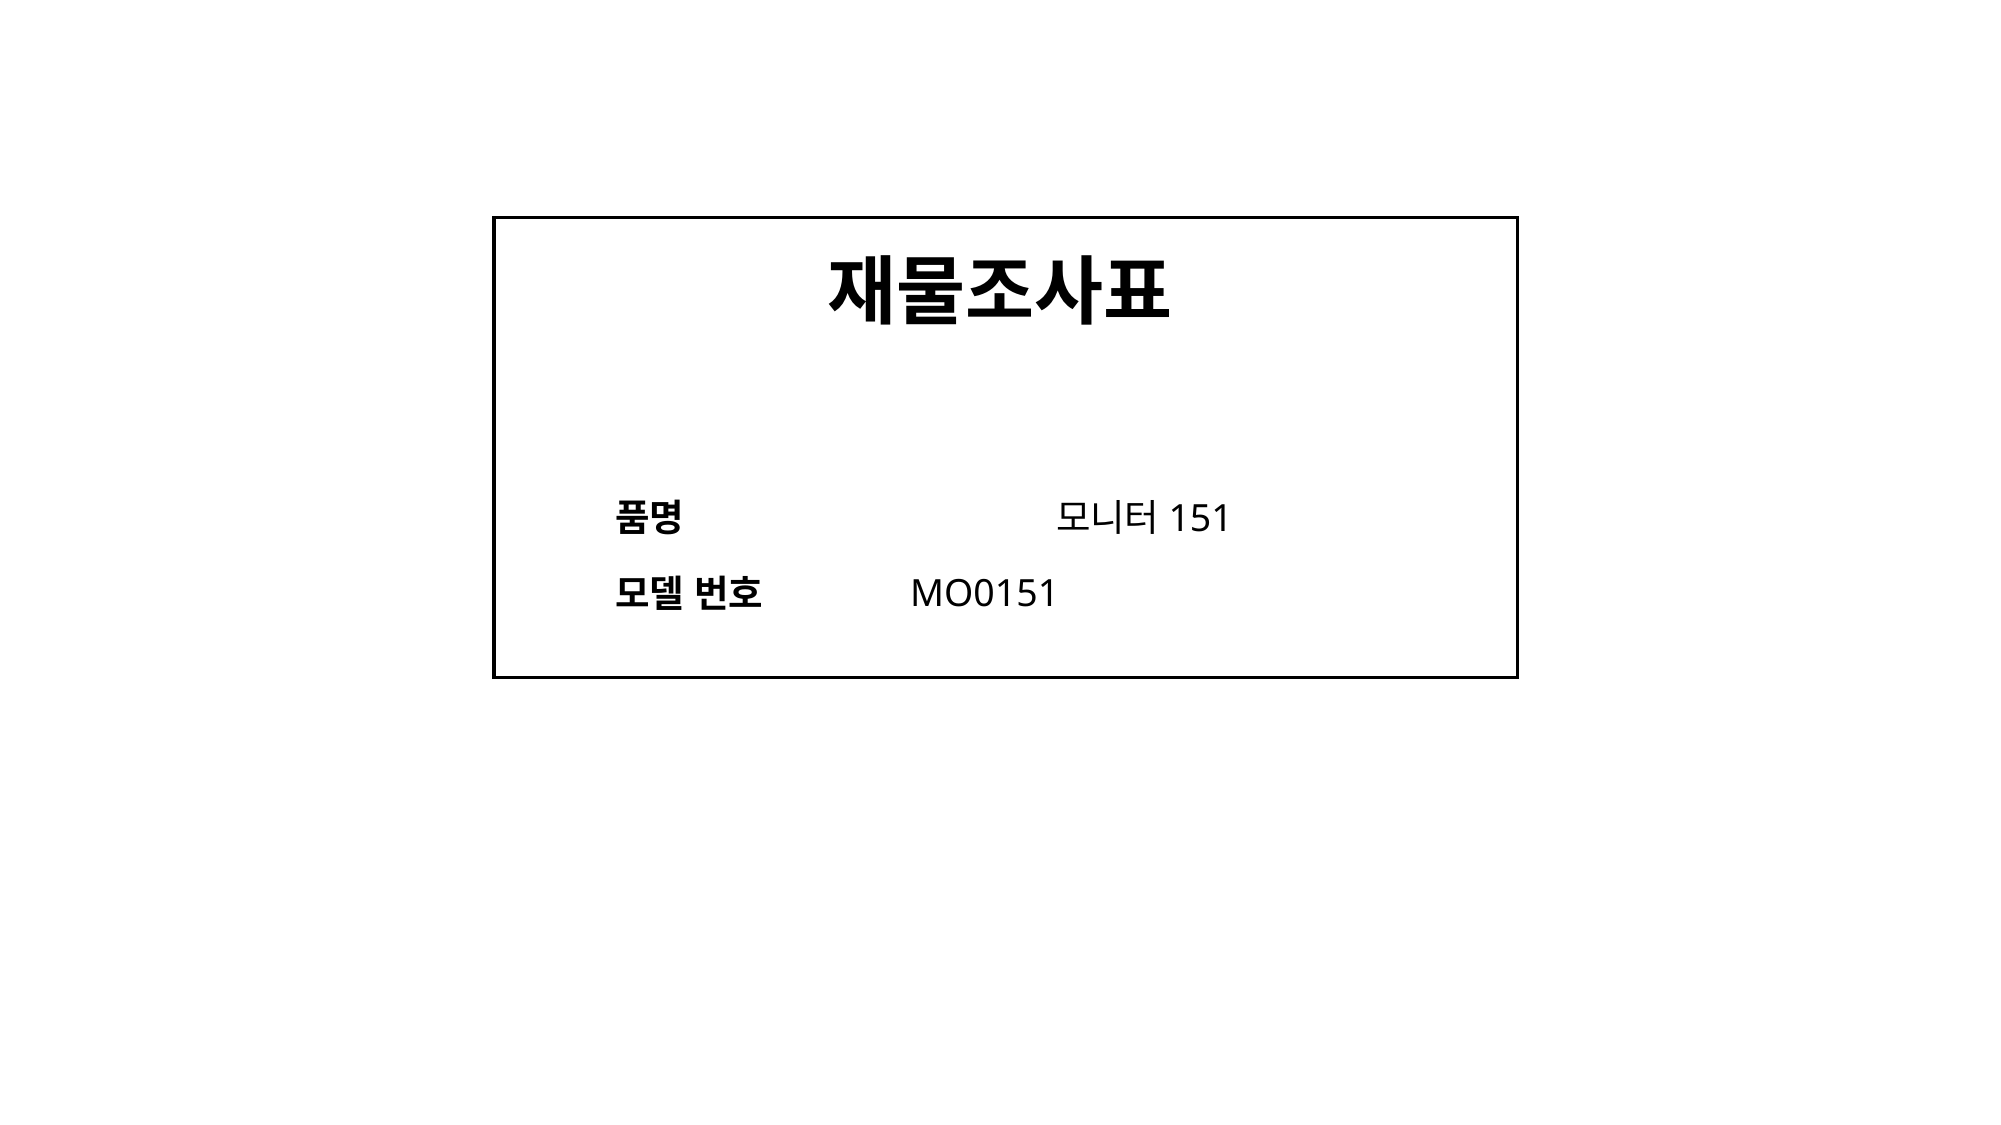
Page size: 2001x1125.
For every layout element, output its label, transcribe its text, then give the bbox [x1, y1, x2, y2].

text_box 모니터151 [1041, 486, 1249, 547]
text_box [492, 216, 1519, 679]
text_box 재물조사표 [812, 235, 1188, 341]
text_box 모델 번호 [600, 562, 820, 623]
text_box MO0151 [895, 561, 1394, 622]
text_box 품명 [600, 486, 820, 547]
